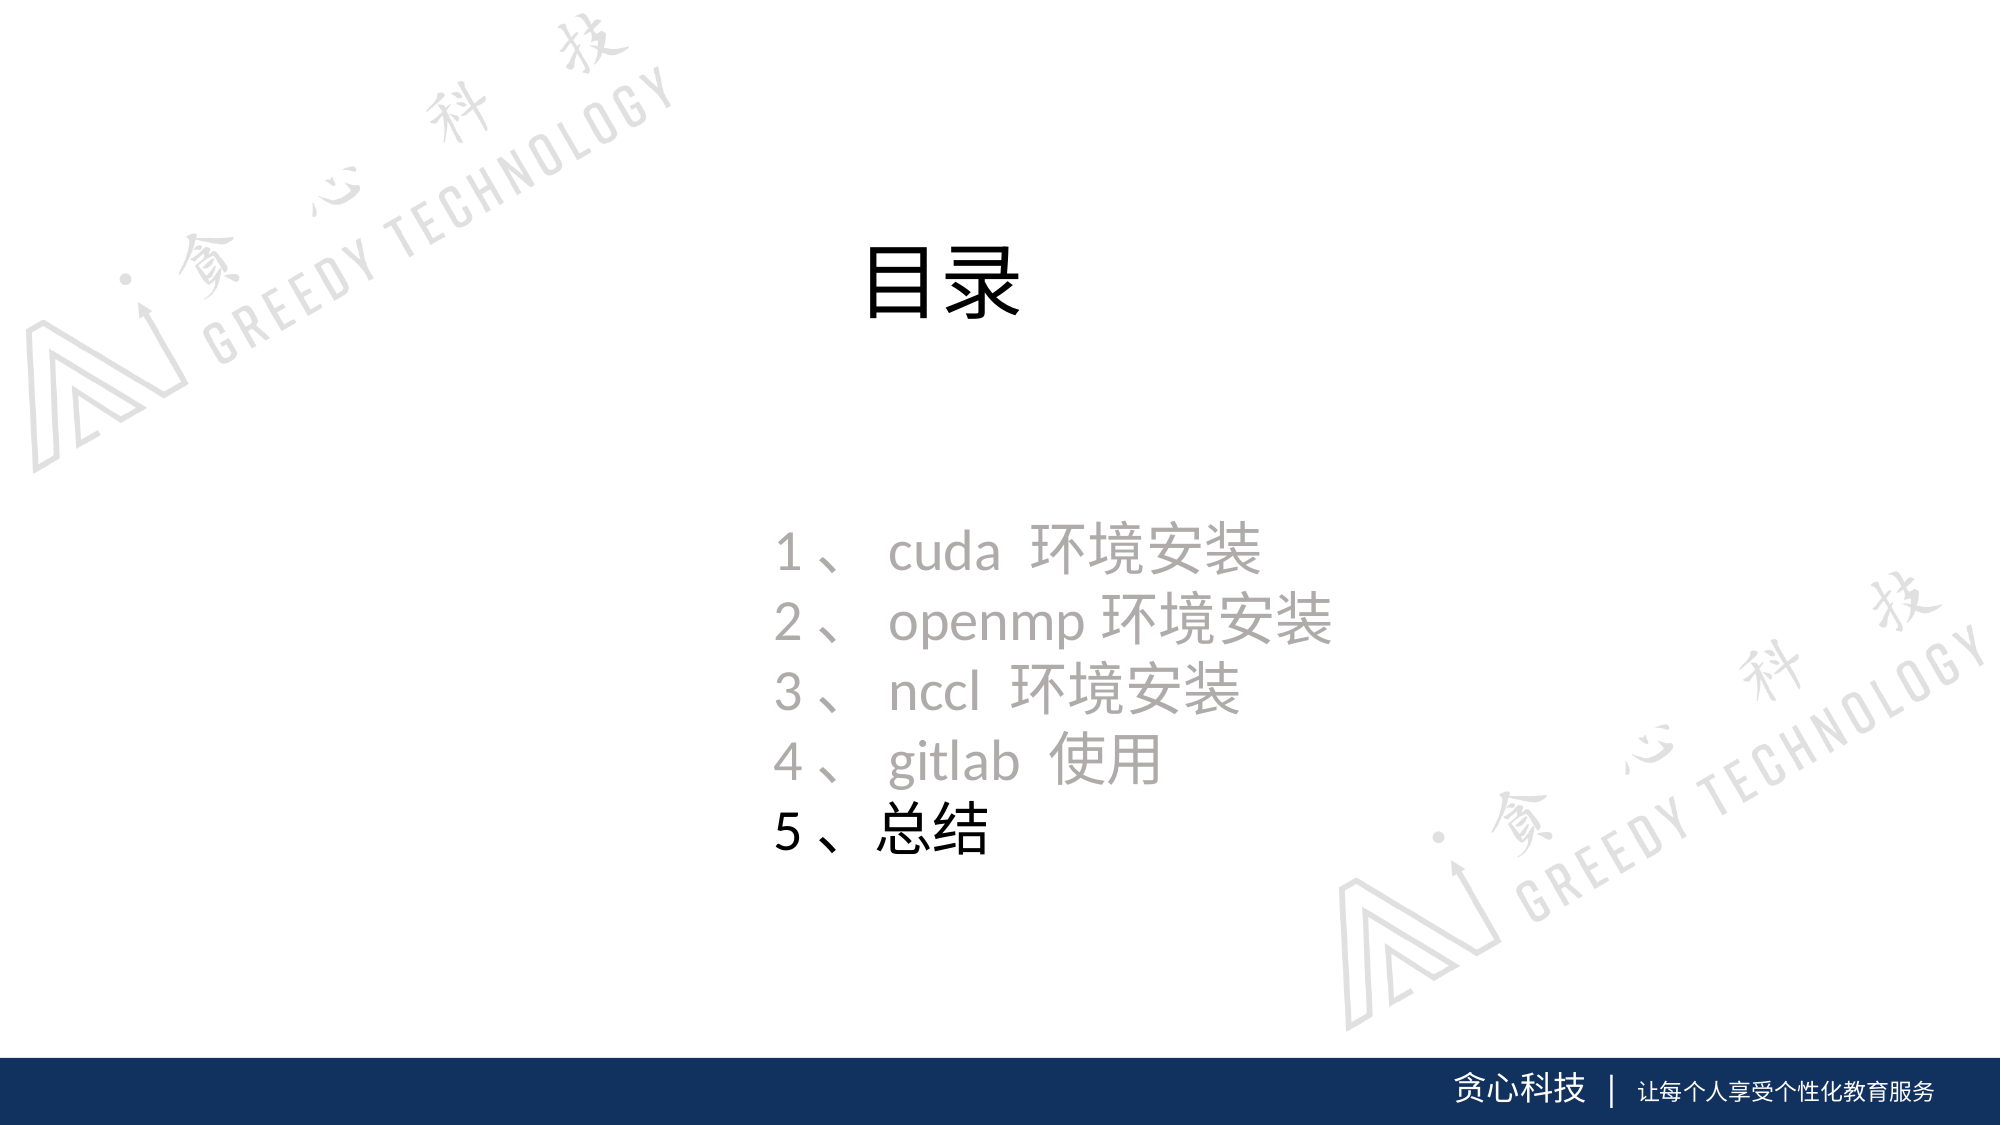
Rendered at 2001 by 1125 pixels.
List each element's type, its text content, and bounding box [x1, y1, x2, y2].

picture [1338, 571, 1984, 1032]
picture [25, 13, 671, 474]
text_box 目录 [842, 222, 1039, 337]
text_box 1、cuda 环境安装 2、openmp环境安装 3、nccl 环境安装 4、gitlab 使用 5、总结 [758, 504, 1349, 870]
